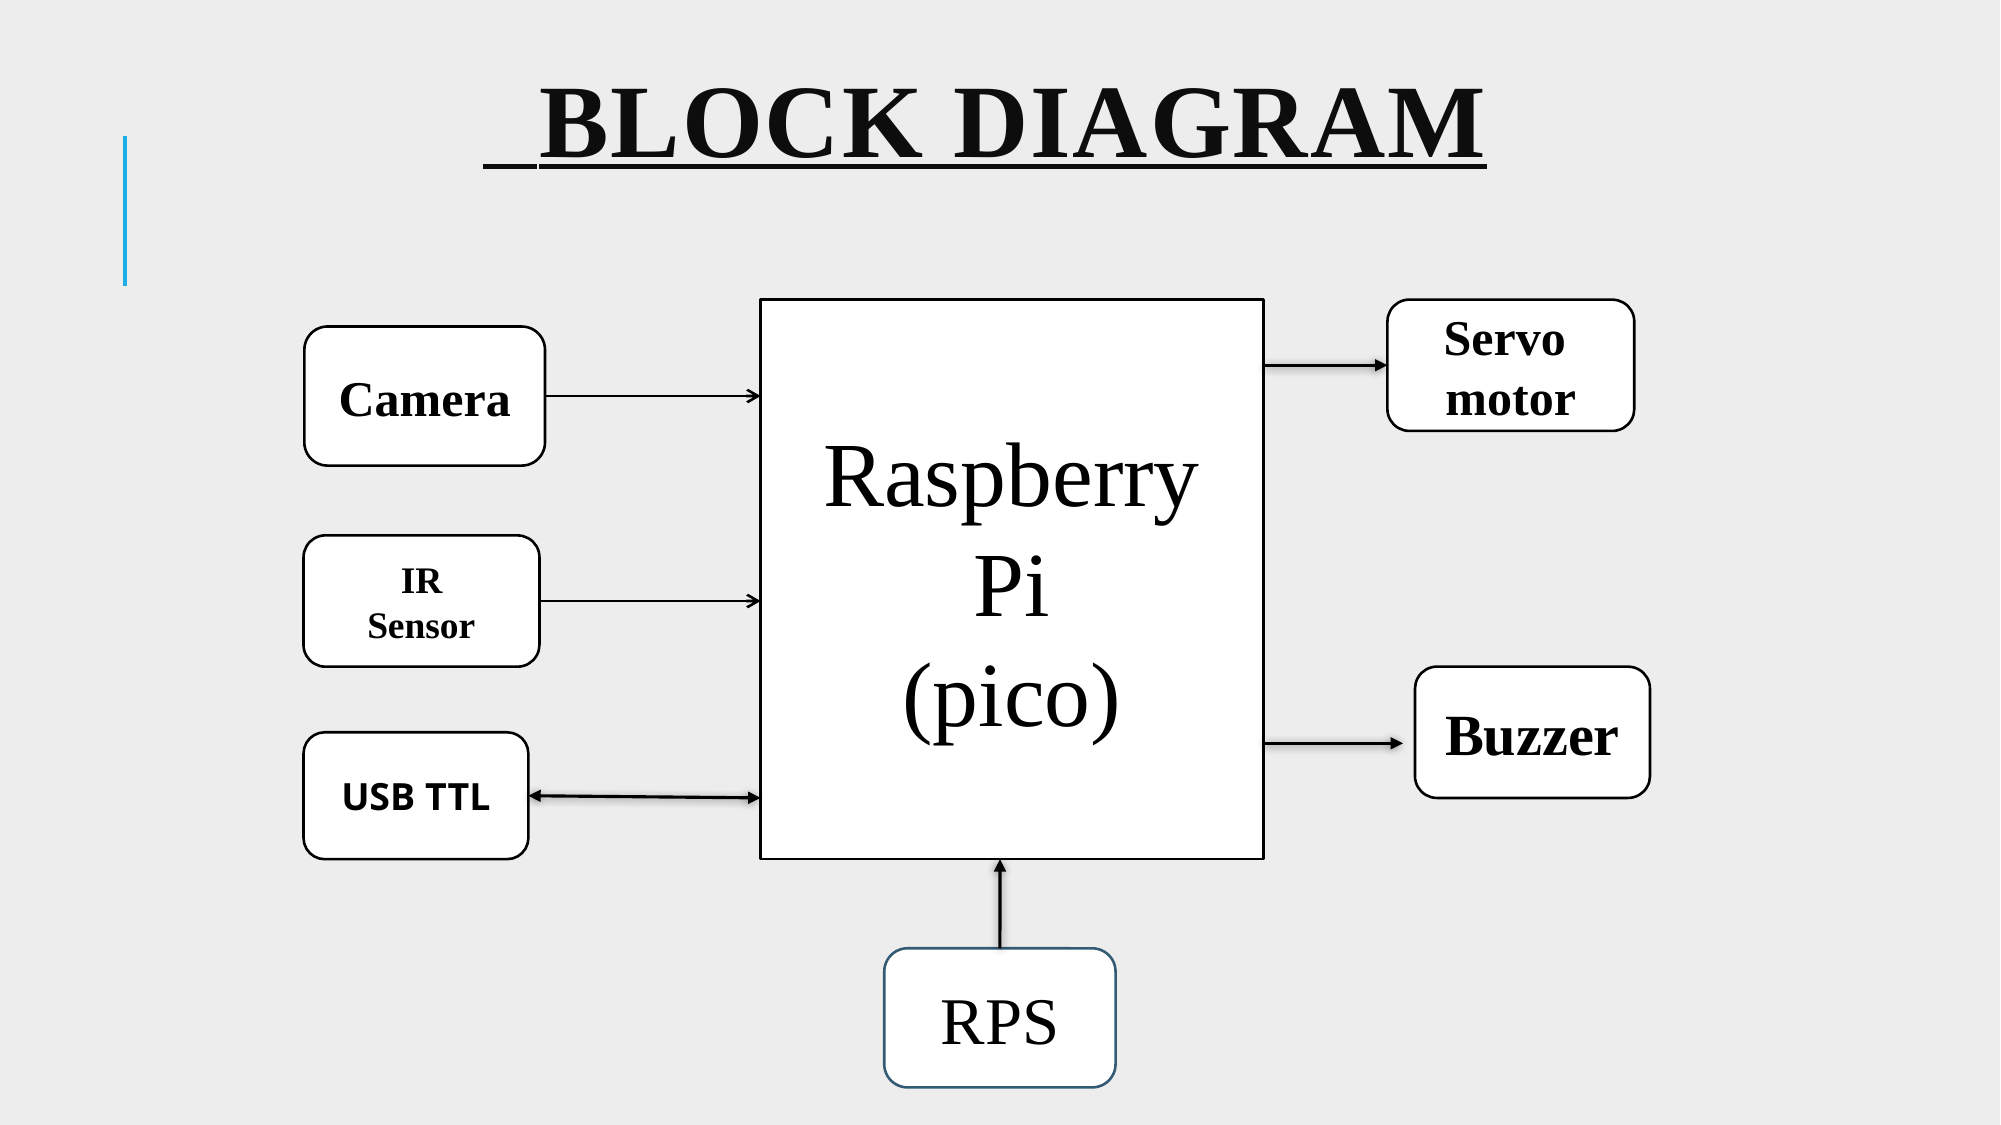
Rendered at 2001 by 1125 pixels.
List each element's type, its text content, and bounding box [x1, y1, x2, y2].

text_box Buzzer [1413, 665, 1652, 800]
text_box USB TTL [302, 730, 530, 861]
text_box Raspberry Pi (pico) [759, 298, 1265, 860]
text_box IR Sensor [302, 534, 541, 668]
title BLOCK DIAGRAM [168, 0, 1763, 257]
text_box RPS [882, 946, 1117, 1089]
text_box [528, 795, 761, 799]
text_box Servo motor [1386, 298, 1636, 433]
text_box Camera [303, 325, 547, 467]
